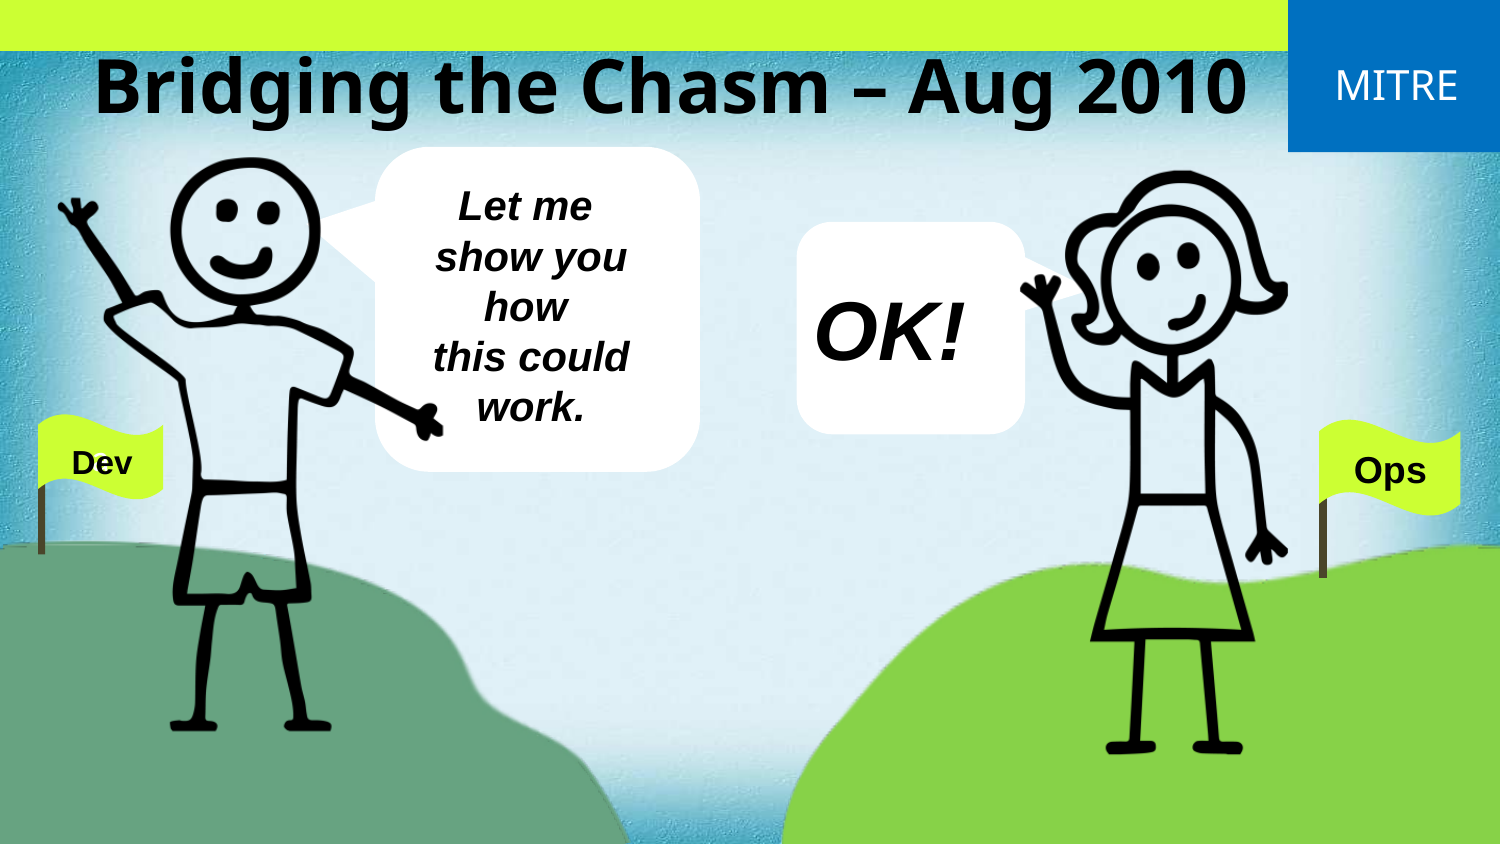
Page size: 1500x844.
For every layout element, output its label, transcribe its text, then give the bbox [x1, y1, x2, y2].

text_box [457, 146, 701, 473]
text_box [1318, 418, 1461, 579]
picture [0, 51, 1500, 844]
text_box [787, 221, 1010, 435]
text_box Bridging the Chasm – Aug 2010 [202, 31, 1141, 121]
